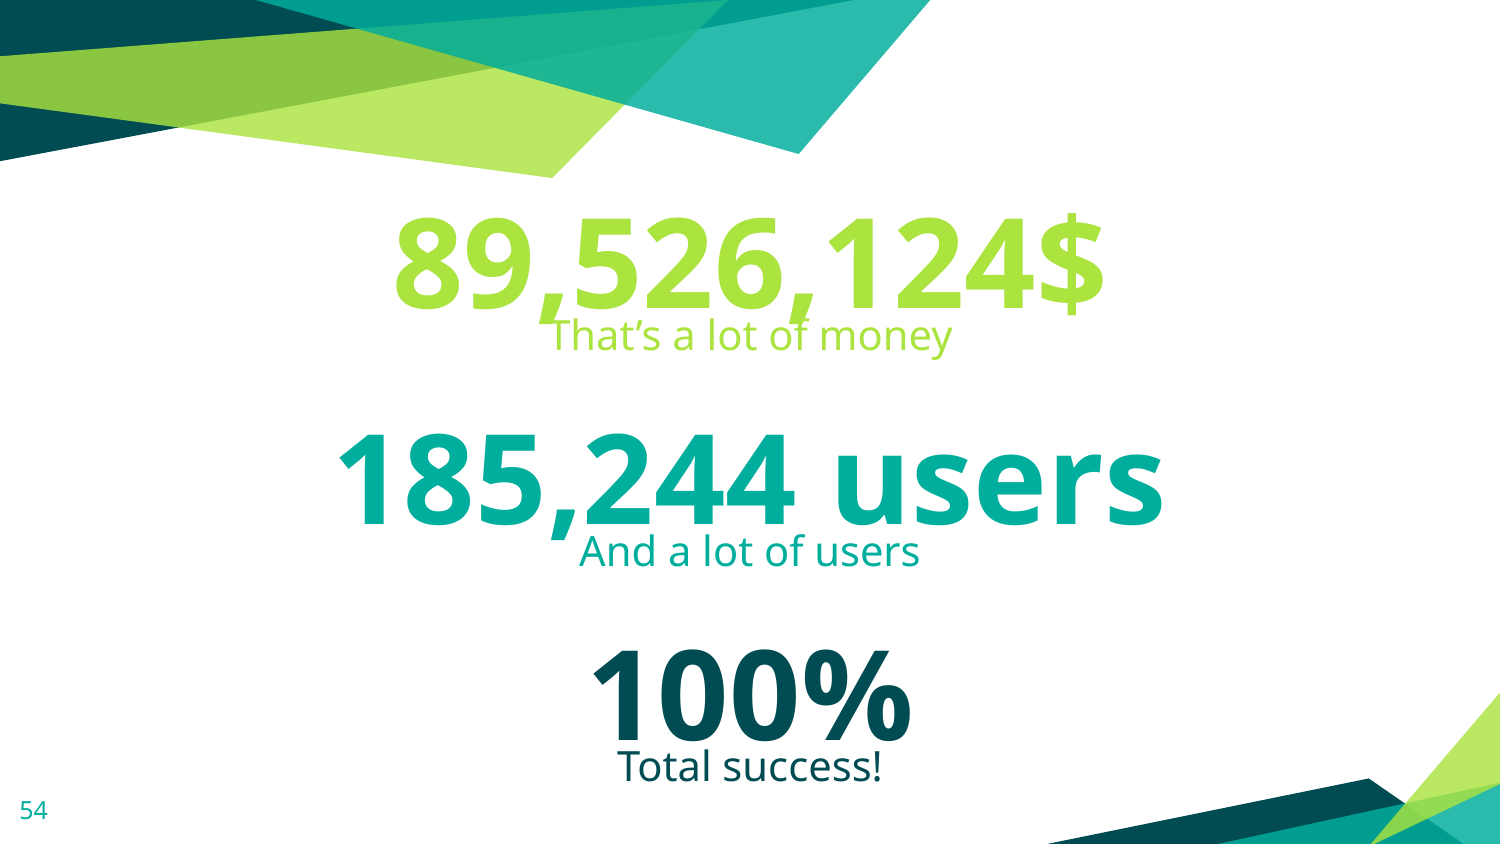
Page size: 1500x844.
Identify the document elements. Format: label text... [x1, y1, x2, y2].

title 100% [262, 600, 1238, 725]
title 185,244 users [262, 384, 1238, 509]
subtitle And a lot of users [262, 509, 1238, 586]
title 89,526,124$ [262, 168, 1238, 294]
subtitle That’s a lot of money [262, 294, 1238, 370]
subtitle Total success! [262, 725, 1238, 802]
slide_number 54 [4, 779, 95, 844]
